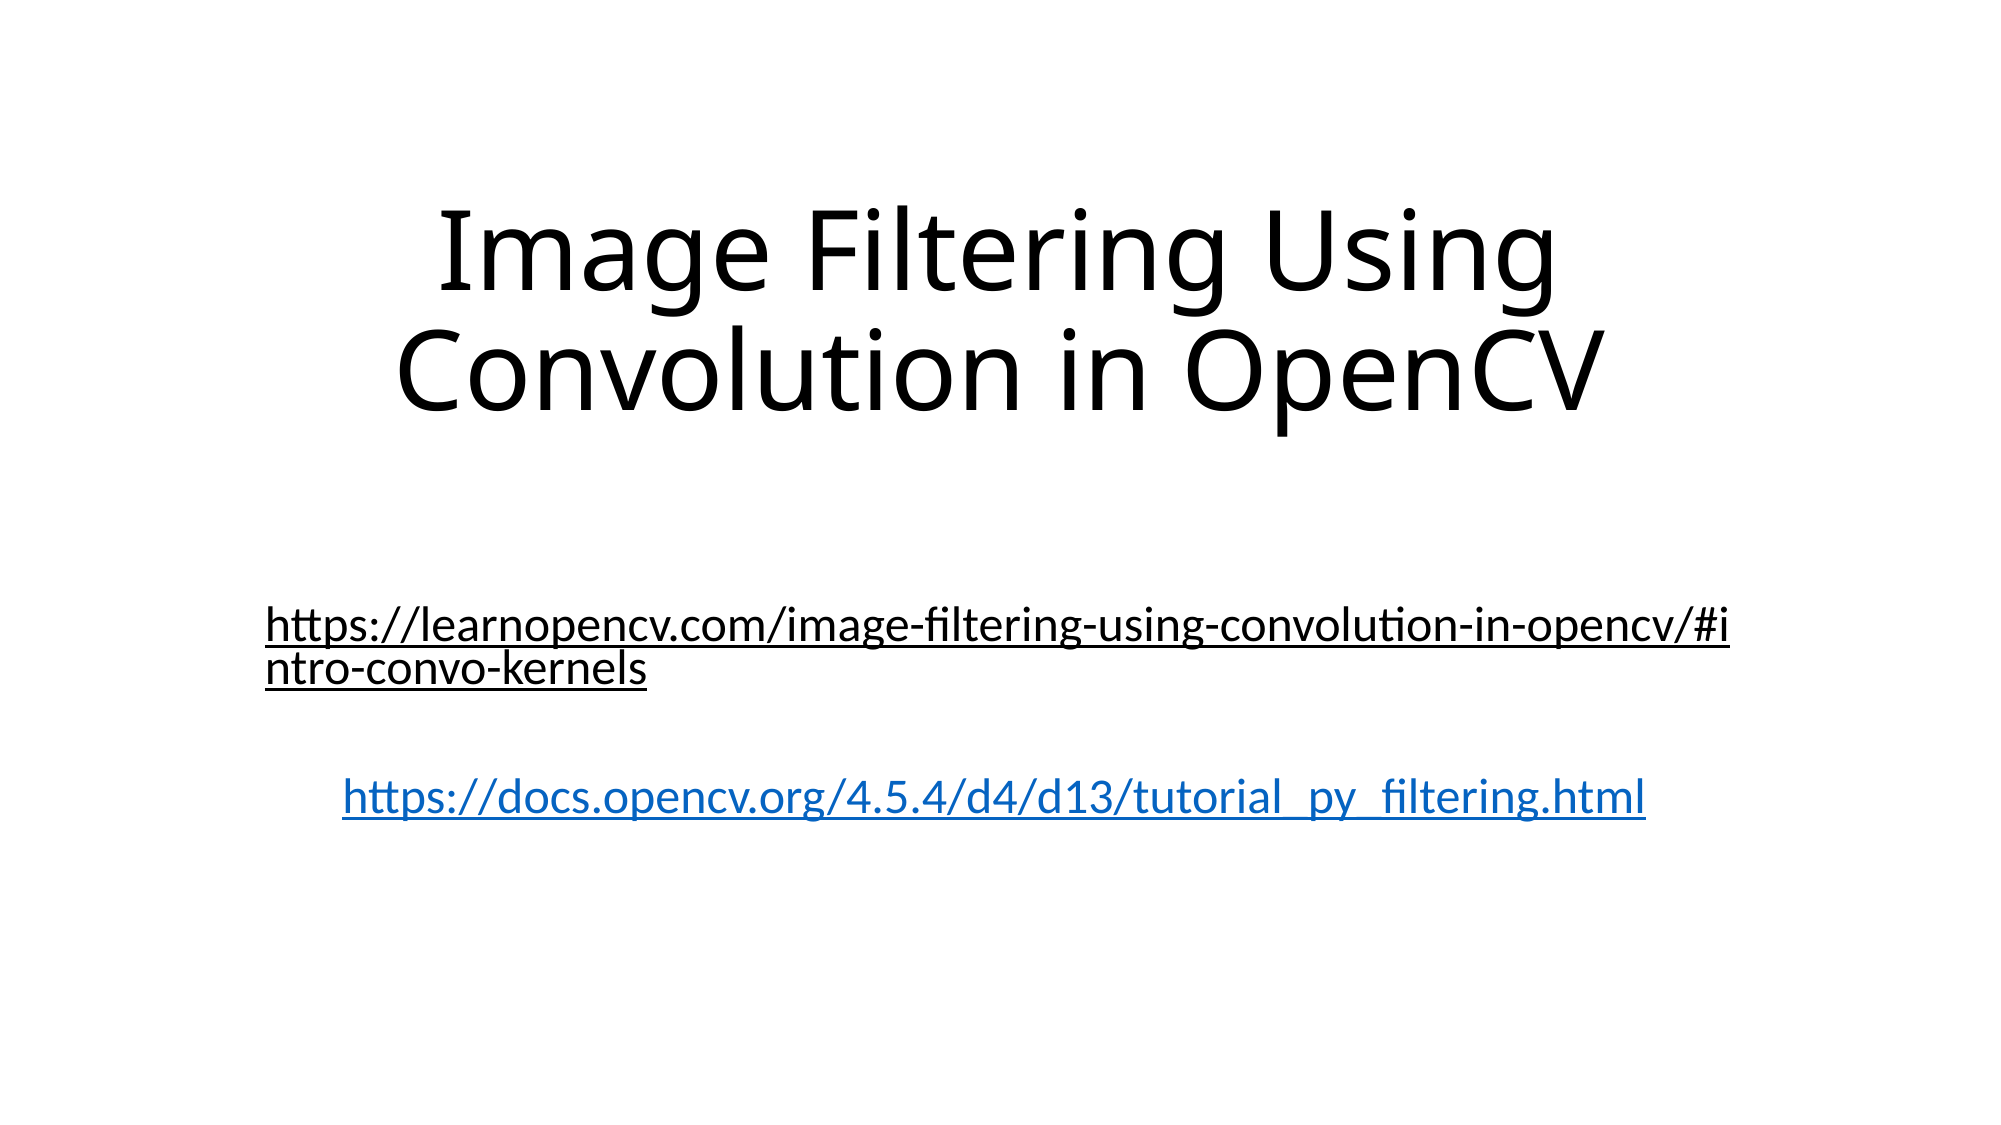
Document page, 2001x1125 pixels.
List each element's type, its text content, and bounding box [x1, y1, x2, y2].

title Image Filtering Using Convolution in OpenCV [249, 184, 1750, 576]
subtitle https://learnopencv.com/image-filtering-using-convolution-in-opencv/#intro-convo-kernels https://docs.opencv.org/4.5.4/d4/d13/tutorial_py_filtering.html [249, 590, 1750, 863]
